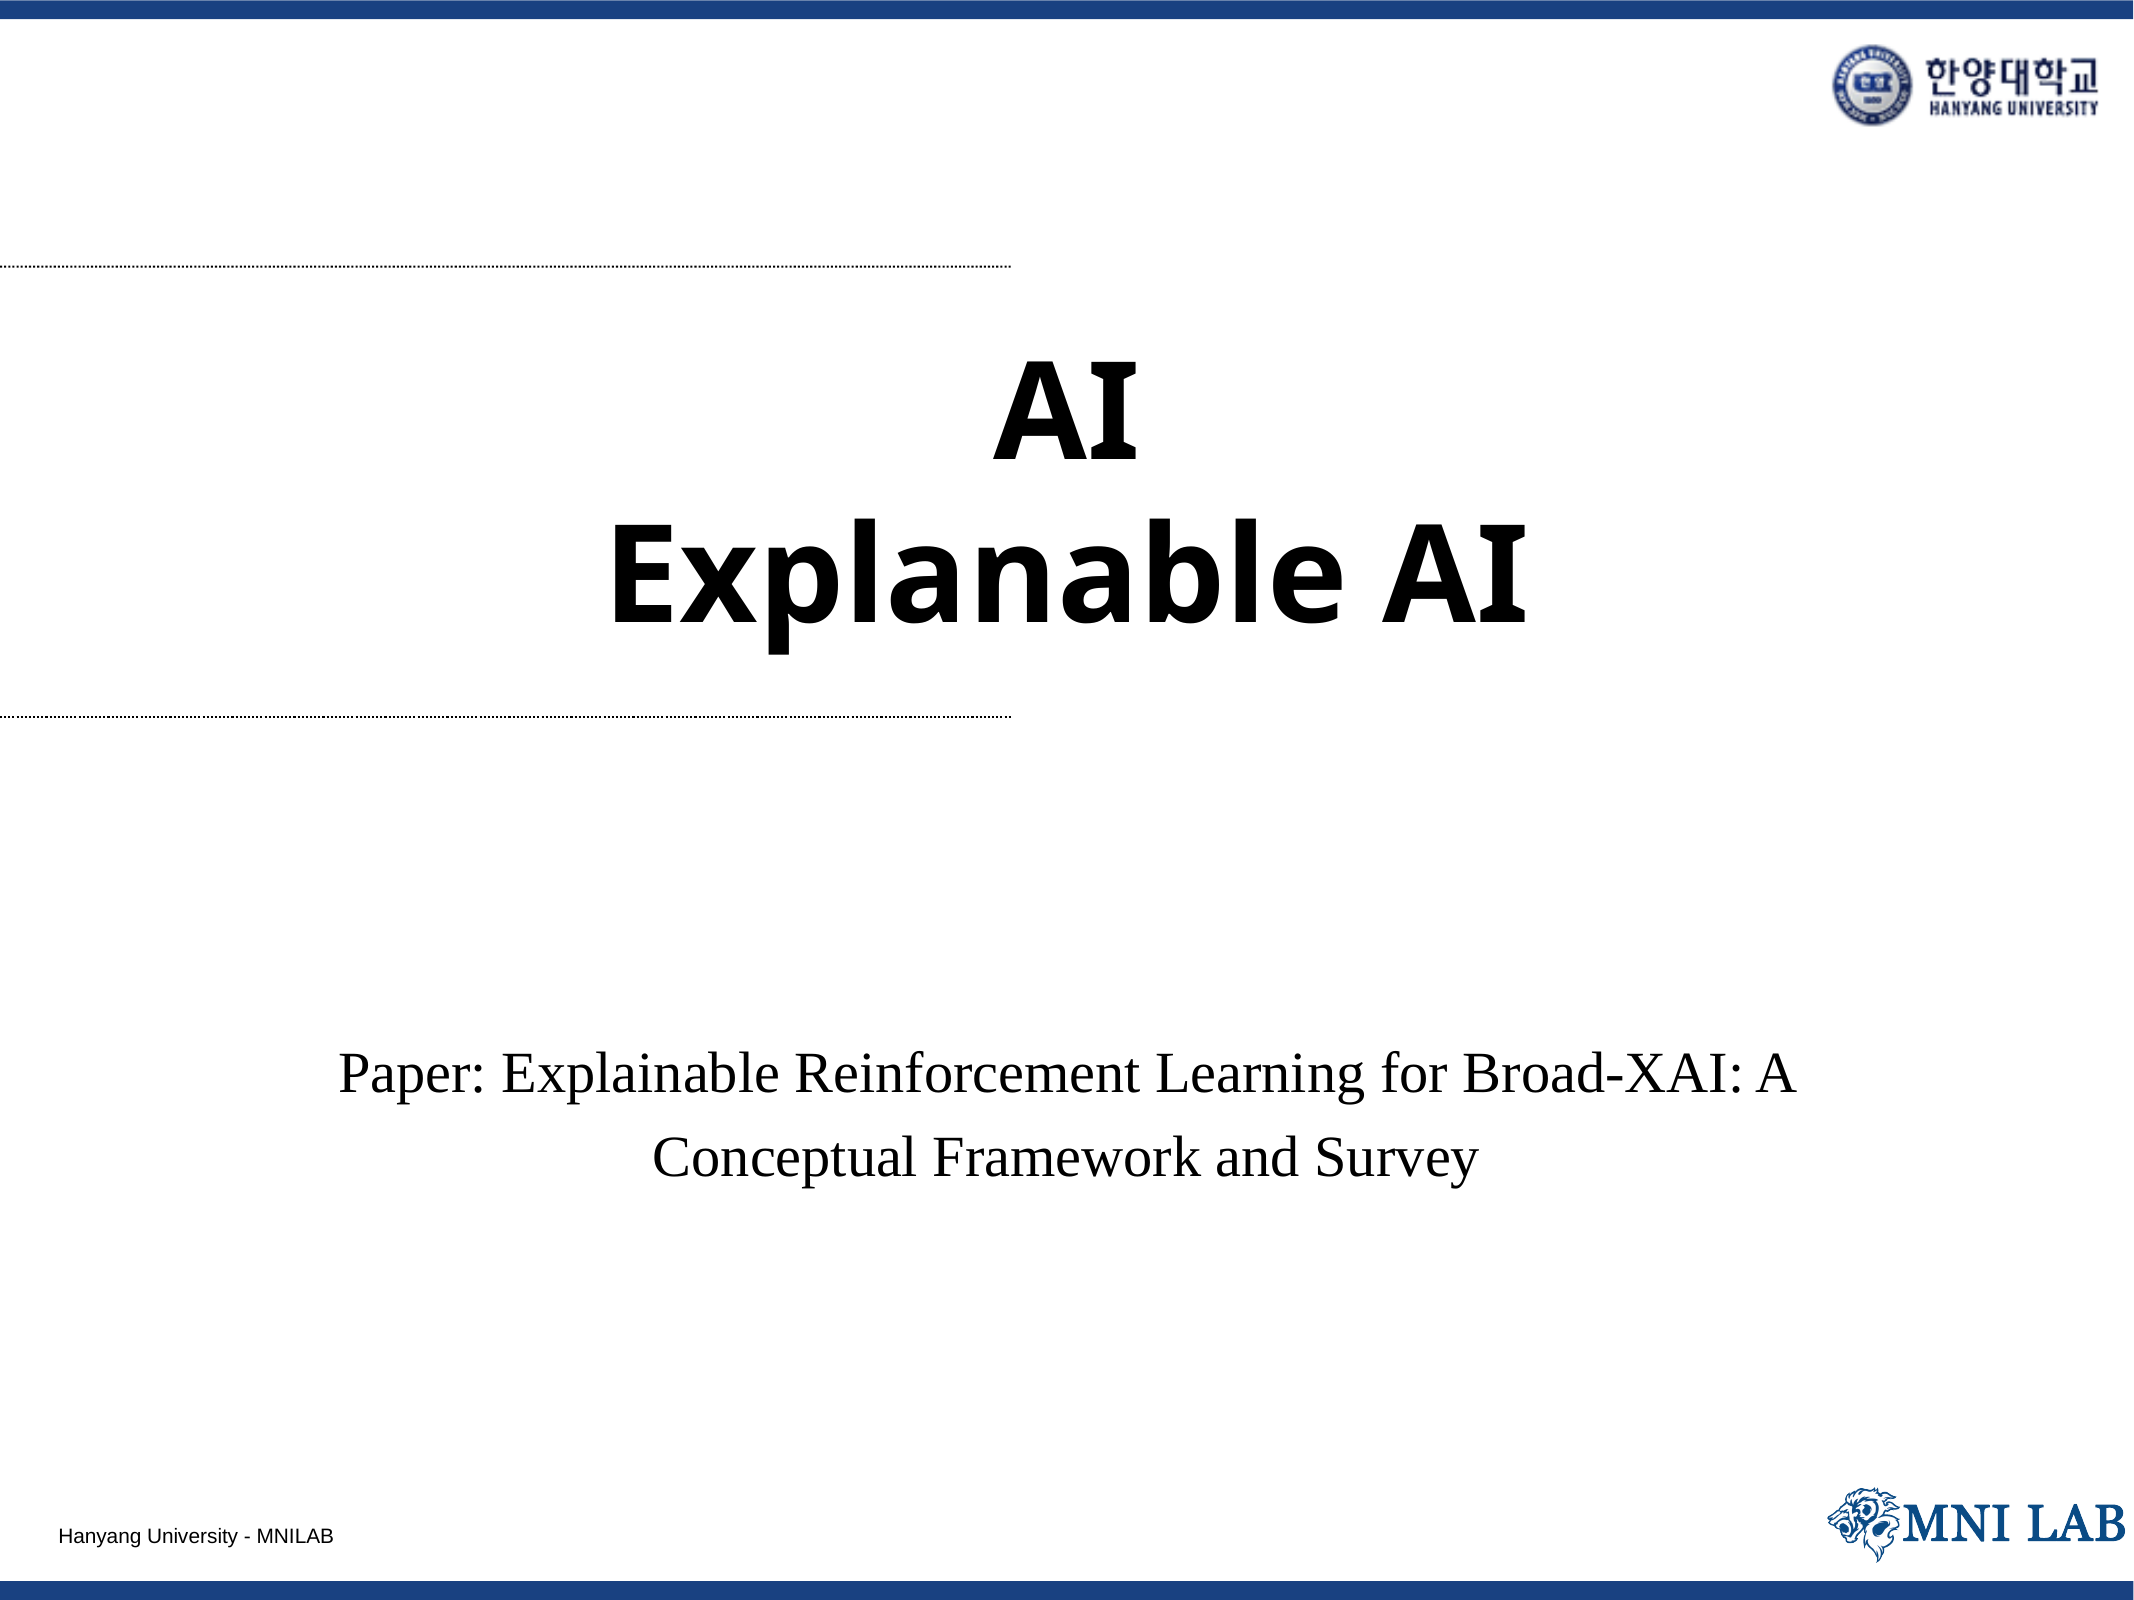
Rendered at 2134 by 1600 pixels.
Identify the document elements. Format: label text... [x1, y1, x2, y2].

picture [1827, 1487, 2128, 1563]
picture [1804, 43, 2134, 129]
list Paper: Explainable Reinforcement Learning for Broad-XAI: A Conceptual Framework and Survey [319, 785, 1814, 1424]
title AI Explanable AI [159, 314, 1974, 659]
